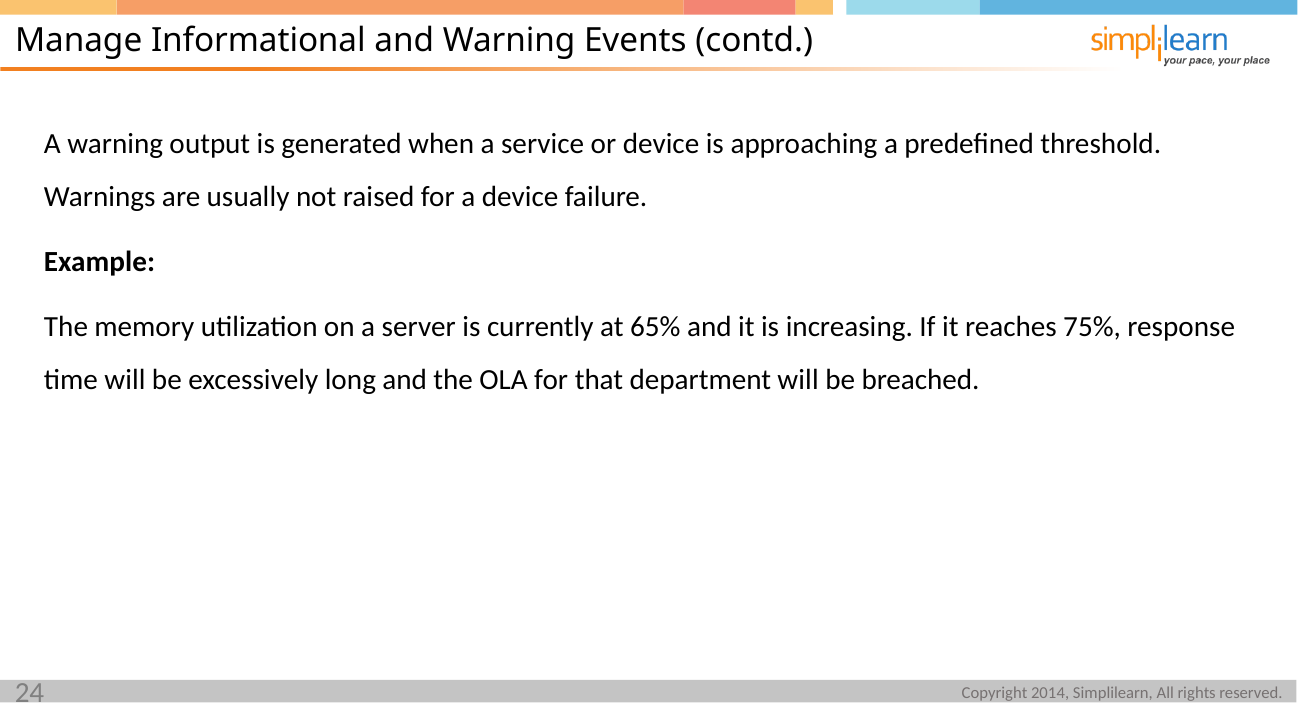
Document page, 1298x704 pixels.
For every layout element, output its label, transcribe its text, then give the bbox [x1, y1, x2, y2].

list Manage Informational and Warning Events (contd.) [0, 14, 1062, 67]
list A warning output is generated when a service or device is approaching a predefined threshold. Warnings are usually not raised for a device failure. Example: The memory utilization on a server is currently at 65% and it is increasing. If it reaches 75%, response time will be excessively long and the OLA for that department will be breached. [29, 99, 1258, 656]
picture [1089, 15, 1270, 71]
